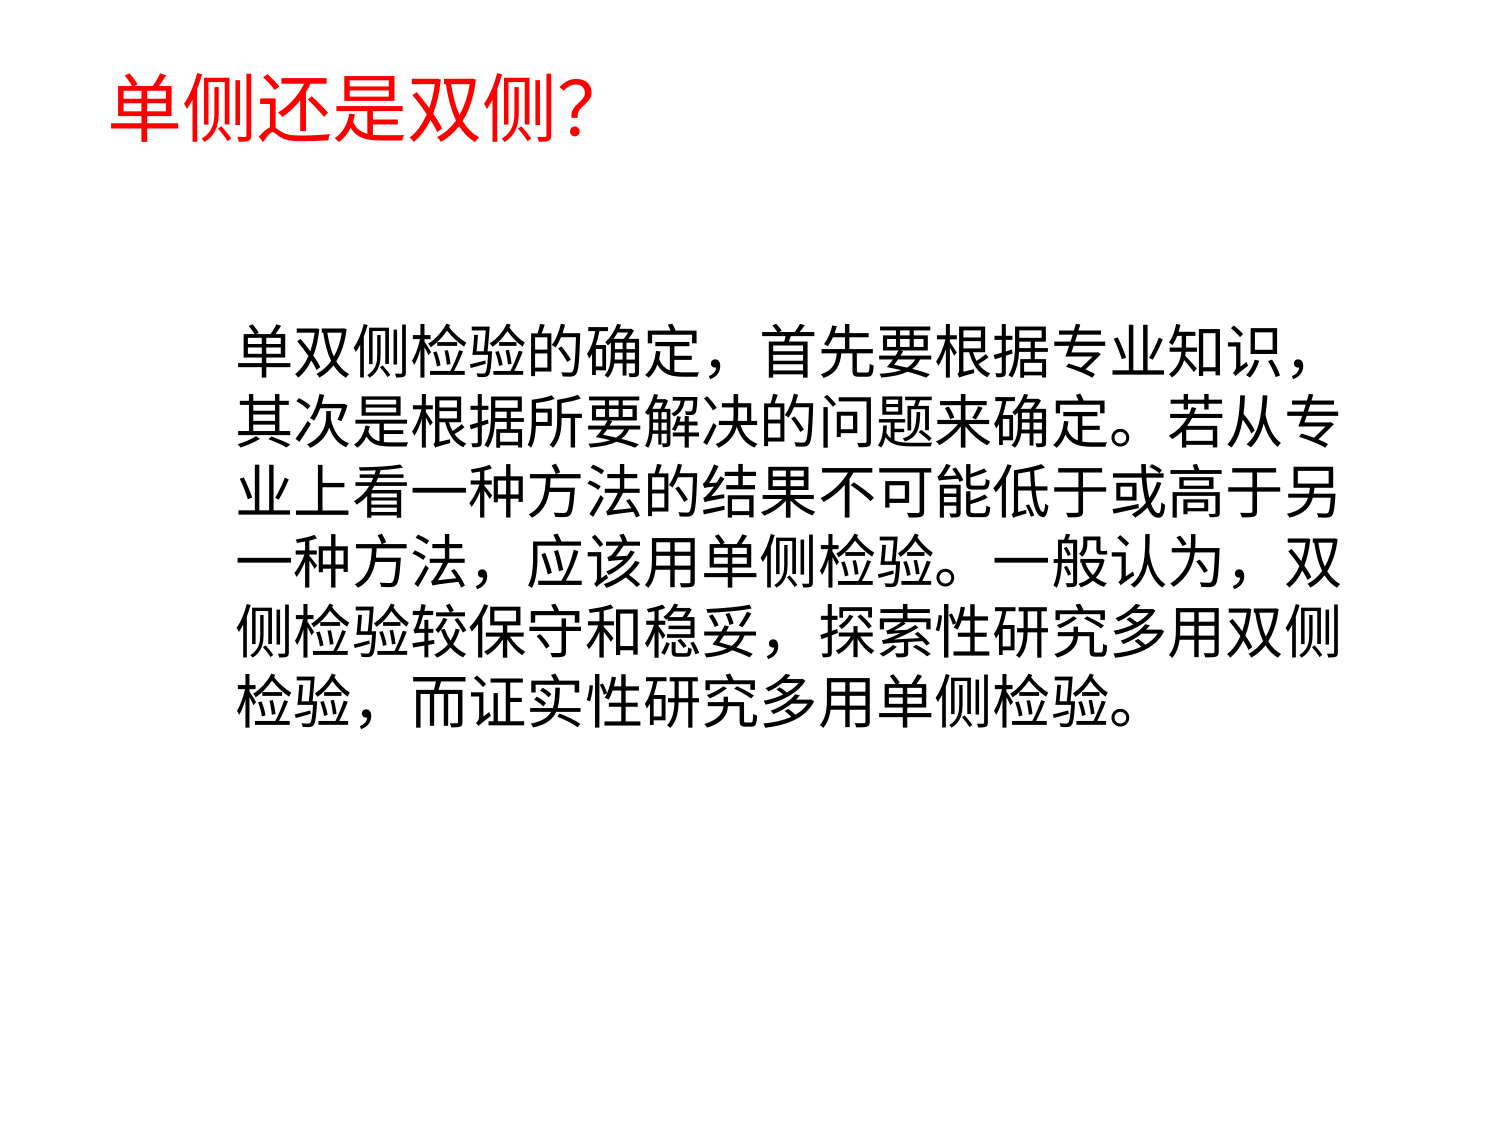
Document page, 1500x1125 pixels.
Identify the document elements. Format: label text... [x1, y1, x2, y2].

text_box 单双侧检验的确定，首先要根据专业知识，其次是根据所要解决的问题来确定。若从专业上看一种方法的结果不可能低于或高于另一种方法，应该用单侧检验。一般认为，双侧检验较保守和稳妥，探索性研究多用双侧检验，而证实性研究多用单侧检验。 [220, 307, 1359, 743]
text_box 单侧还是双侧？ [92, 54, 761, 160]
